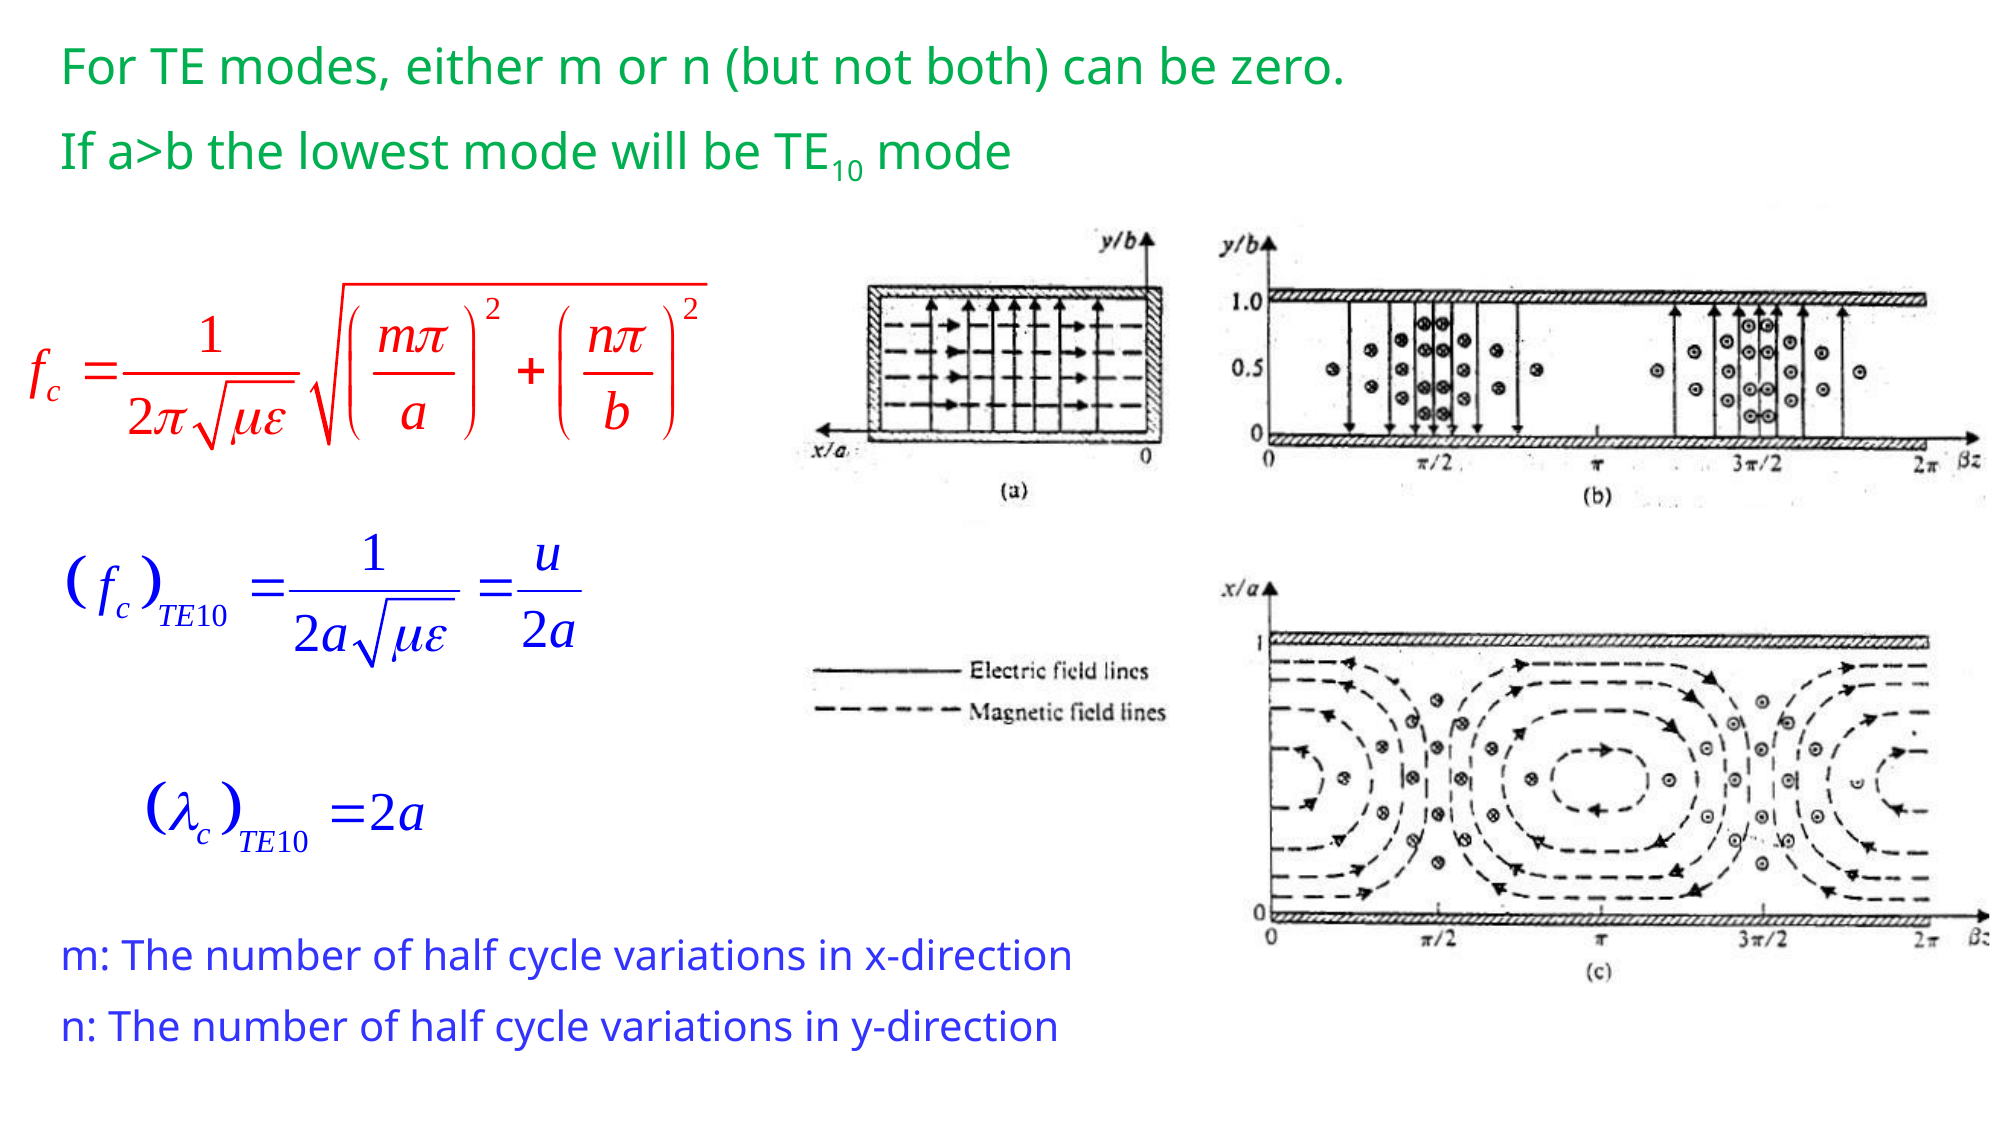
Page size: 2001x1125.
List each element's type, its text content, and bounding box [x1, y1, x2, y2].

text_box m: The number of half cycle variations in x-direction n: The number of half cycle variations in y-direction [45, 921, 1371, 1058]
text_box For TE modes, either m or n (but not both) can be zero. If a>b the lowest mode will be TE10 mode [45, 26, 1421, 195]
picture [742, 202, 1990, 993]
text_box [58, 517, 592, 679]
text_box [9, 272, 722, 461]
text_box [138, 769, 439, 863]
